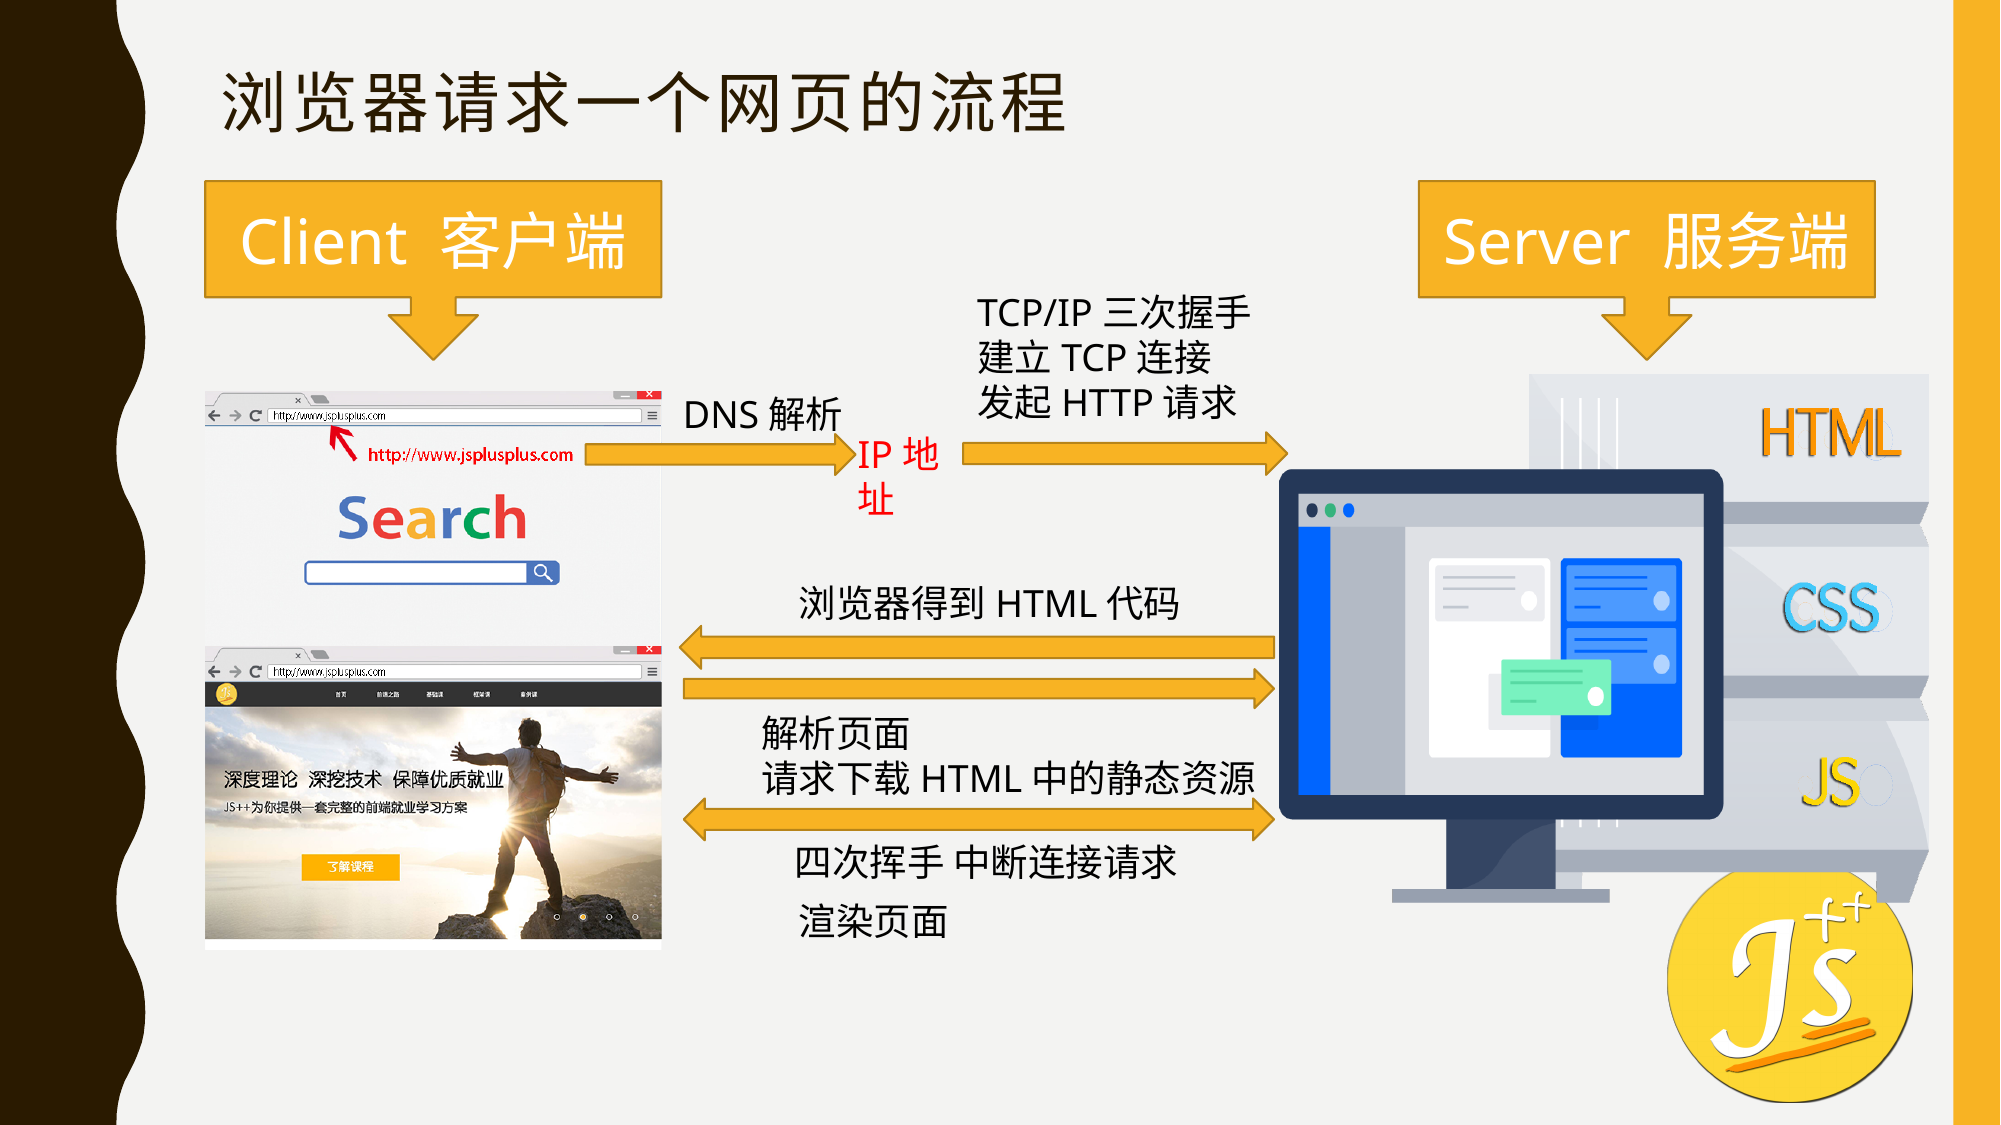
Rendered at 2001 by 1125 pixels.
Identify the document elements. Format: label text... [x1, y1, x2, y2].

text_box [678, 624, 1276, 670]
text_box DNS解析 [668, 383, 878, 443]
text_box 浏览器得到HTML代码 [784, 572, 1221, 632]
text_box Client 客户端 [204, 180, 663, 361]
text_box [682, 668, 1275, 710]
text_box 渲染页面 [784, 890, 1381, 951]
text_box [683, 797, 1275, 842]
text_box 四次挥手 中断连接请求 [780, 832, 1279, 892]
picture [205, 391, 662, 950]
text_box 解析页面 请求下载HTML中的静态资源 [746, 702, 1279, 808]
text_box TCP/IP三次握手 建立TCP连接 发起HTTP请求 [962, 281, 1469, 432]
picture [1279, 374, 1929, 1103]
text_box [662, 443, 842, 476]
text_box [962, 432, 1279, 476]
title 浏览器请求一个网页的流程 [205, 62, 1875, 150]
text_box Server 服务端 [1417, 180, 1876, 361]
text_box IP地址 [842, 424, 979, 529]
